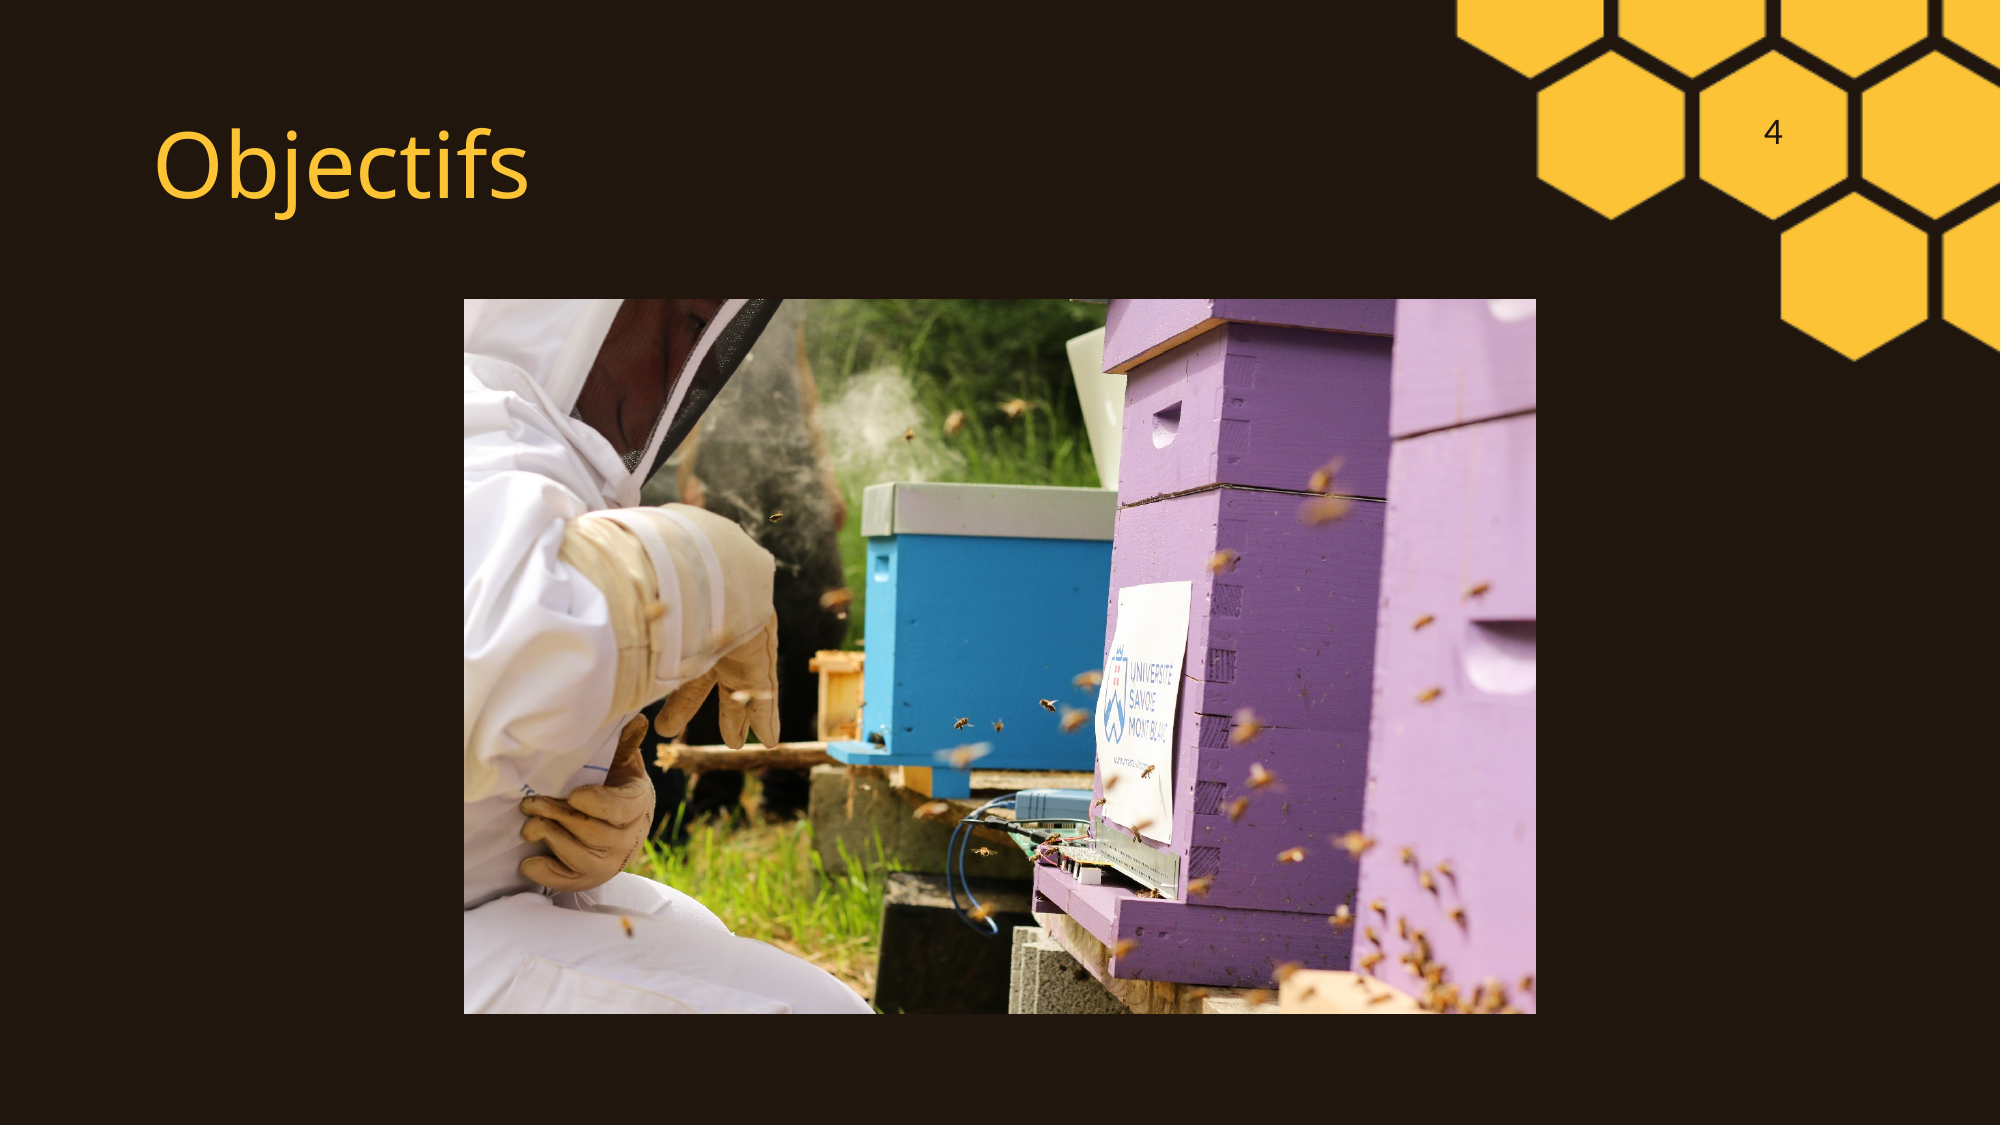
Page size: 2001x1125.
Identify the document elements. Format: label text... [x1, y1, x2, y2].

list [464, 299, 1536, 1014]
title Objectifs [137, 59, 1863, 278]
picture [1412, 0, 2001, 581]
